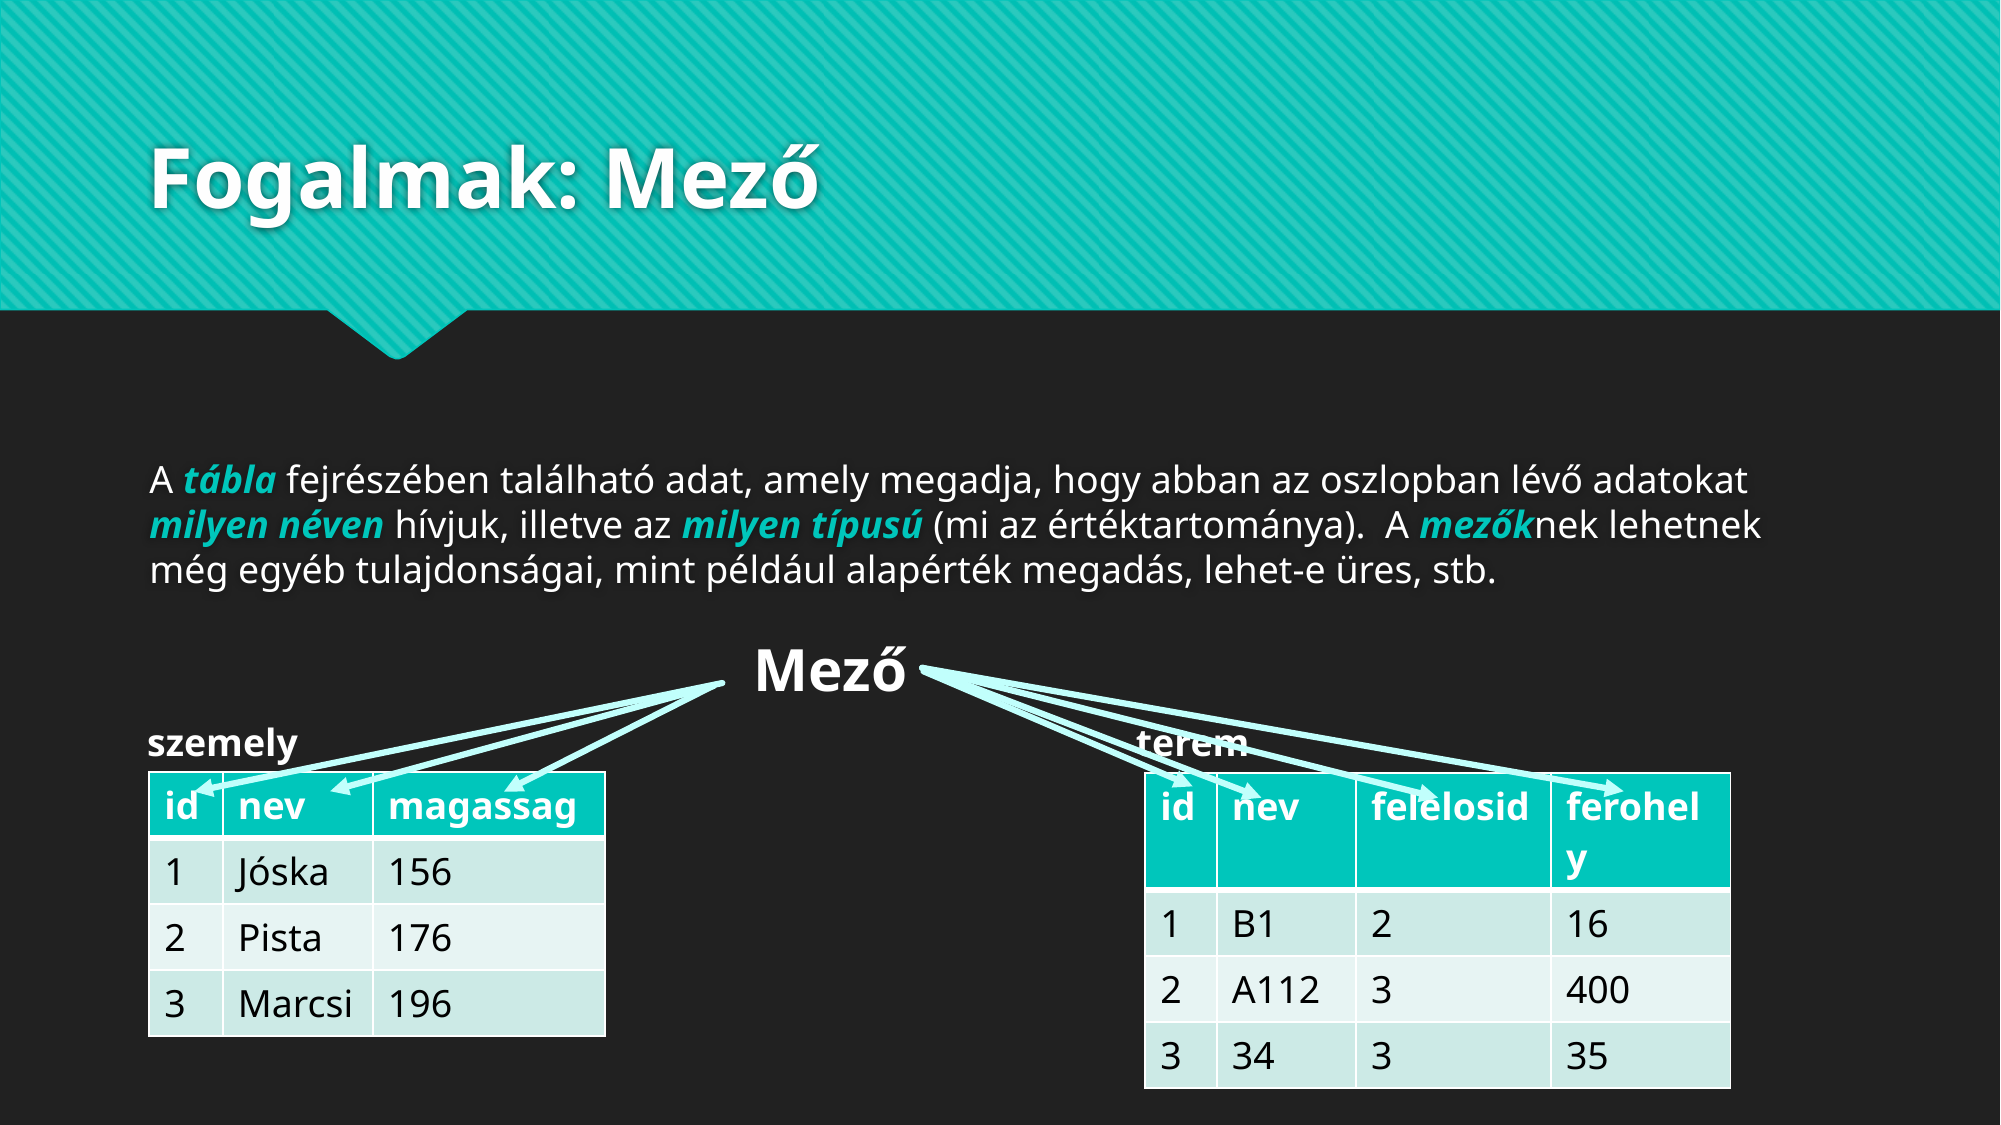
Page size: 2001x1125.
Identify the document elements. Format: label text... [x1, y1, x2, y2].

table_cell 3 [1357, 1023, 1550, 1087]
title Fogalmak: Mező [132, 73, 1868, 233]
table_cell 1 [150, 841, 222, 903]
list A tábla fejrészében található adat, amely megadja, hogy abban az oszlopban lévő adatokat milyen néven hívjuk, illetve az milyen típusú (mi az értéktartománya). A mezőknek lehetnek még egyéb tulajdonságai, mint például alapérték megadás, lehet-e üres, stb. [134, 364, 1866, 684]
table_cell 16 [1552, 893, 1730, 955]
table_header felelosid [1357, 792, 1550, 887]
table_header nev [224, 792, 372, 835]
table_cell Pista [224, 905, 372, 969]
text_box szemely [132, 711, 193, 771]
table_cell 1 [1146, 893, 1216, 955]
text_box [923, 668, 1439, 798]
table_cell B1 [1218, 893, 1355, 955]
table_header id [150, 773, 222, 835]
table_header id [1146, 798, 1216, 887]
table_cell 2 [1357, 893, 1550, 955]
table_header magassag [374, 792, 604, 835]
table_cell 3 [150, 971, 222, 1035]
table_cell 196 [374, 971, 604, 1035]
table_cell 156 [374, 841, 604, 903]
table_cell 2 [150, 905, 222, 969]
text_box Mező [739, 625, 923, 711]
table_cell Jóska [224, 841, 372, 903]
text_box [329, 685, 503, 792]
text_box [503, 685, 714, 792]
table_header nev [1218, 798, 1355, 887]
table_cell 176 [374, 905, 604, 969]
table_cell 2 [1146, 957, 1216, 1021]
table_header ferohely [1552, 774, 1730, 887]
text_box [193, 682, 723, 792]
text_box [1439, 668, 1624, 792]
table_cell 3 [1357, 957, 1550, 1021]
table_cell 3 [1146, 1023, 1216, 1087]
table_cell A112 [1218, 957, 1355, 1021]
table_cell 34 [1218, 1023, 1355, 1087]
table_cell Marcsi [224, 971, 372, 1035]
table_cell 400 [1552, 957, 1730, 1021]
table_cell 35 [1552, 1023, 1730, 1087]
